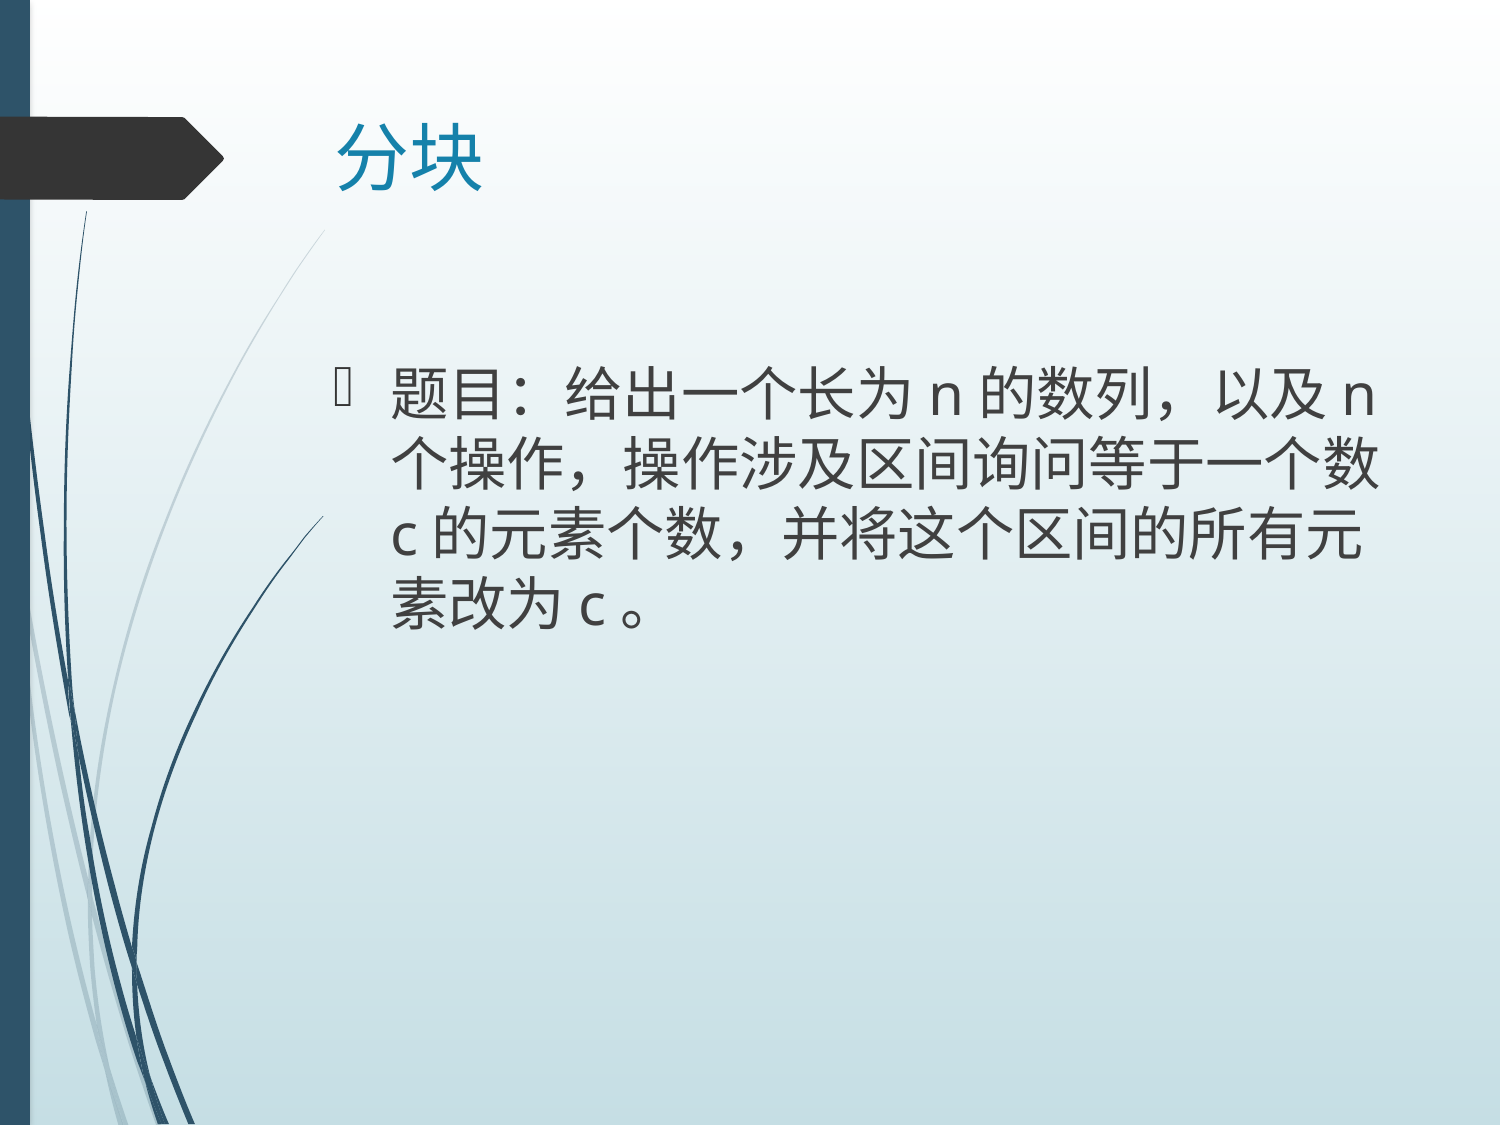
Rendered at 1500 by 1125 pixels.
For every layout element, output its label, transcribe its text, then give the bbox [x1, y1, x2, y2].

list 题目：给出一个长为n的数列，以及n个操作，操作涉及区间询问等于一个数c的元素个数，并将这个区间的所有元素改为c。 [318, 350, 1400, 970]
title 分块 [319, 102, 1400, 313]
